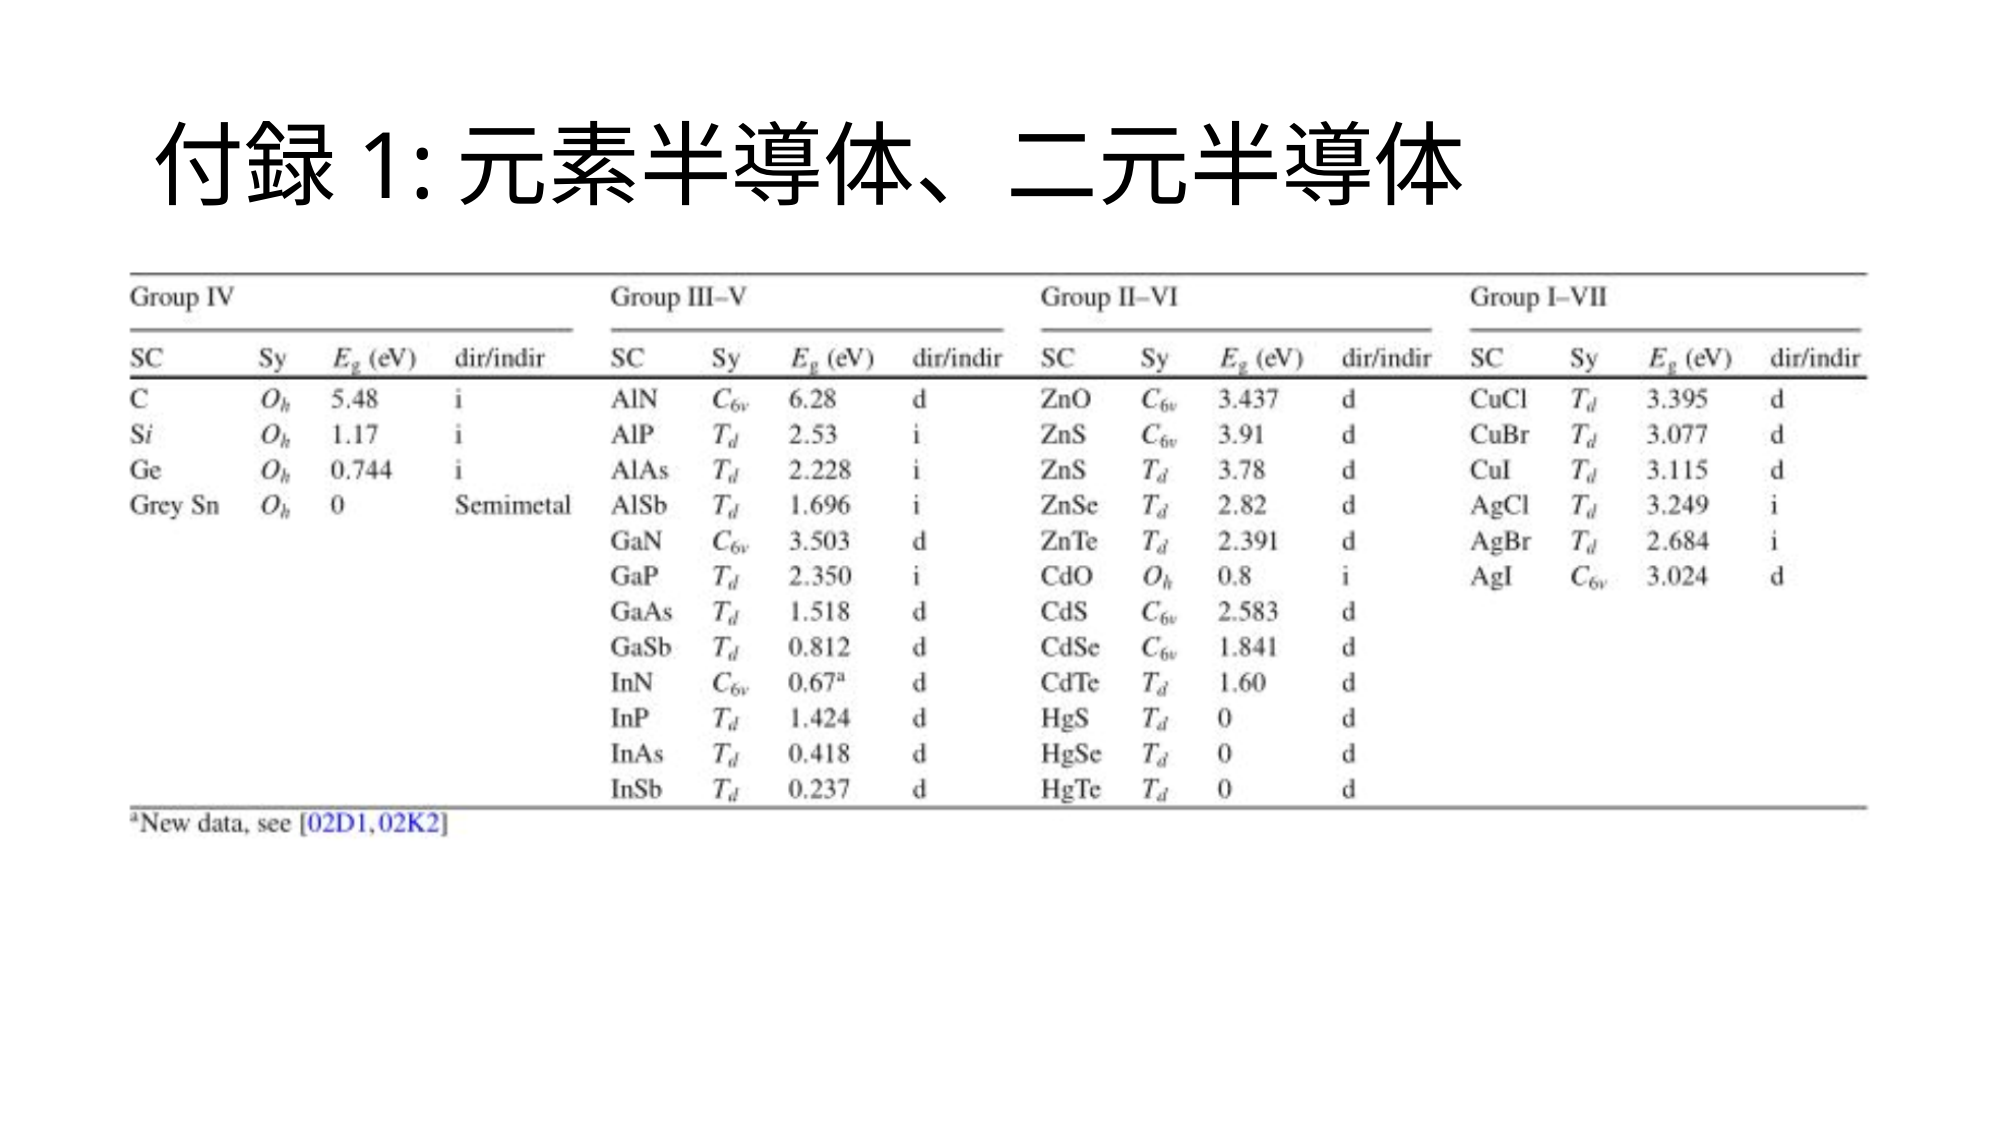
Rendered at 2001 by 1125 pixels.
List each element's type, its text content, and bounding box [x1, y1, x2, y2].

title 付録1:元素半導体、二元半導体 [1292, 59, 1863, 270]
title 付録1:元素半導体、二元半導体 [137, 59, 708, 270]
picture [116, 0, 1885, 1125]
